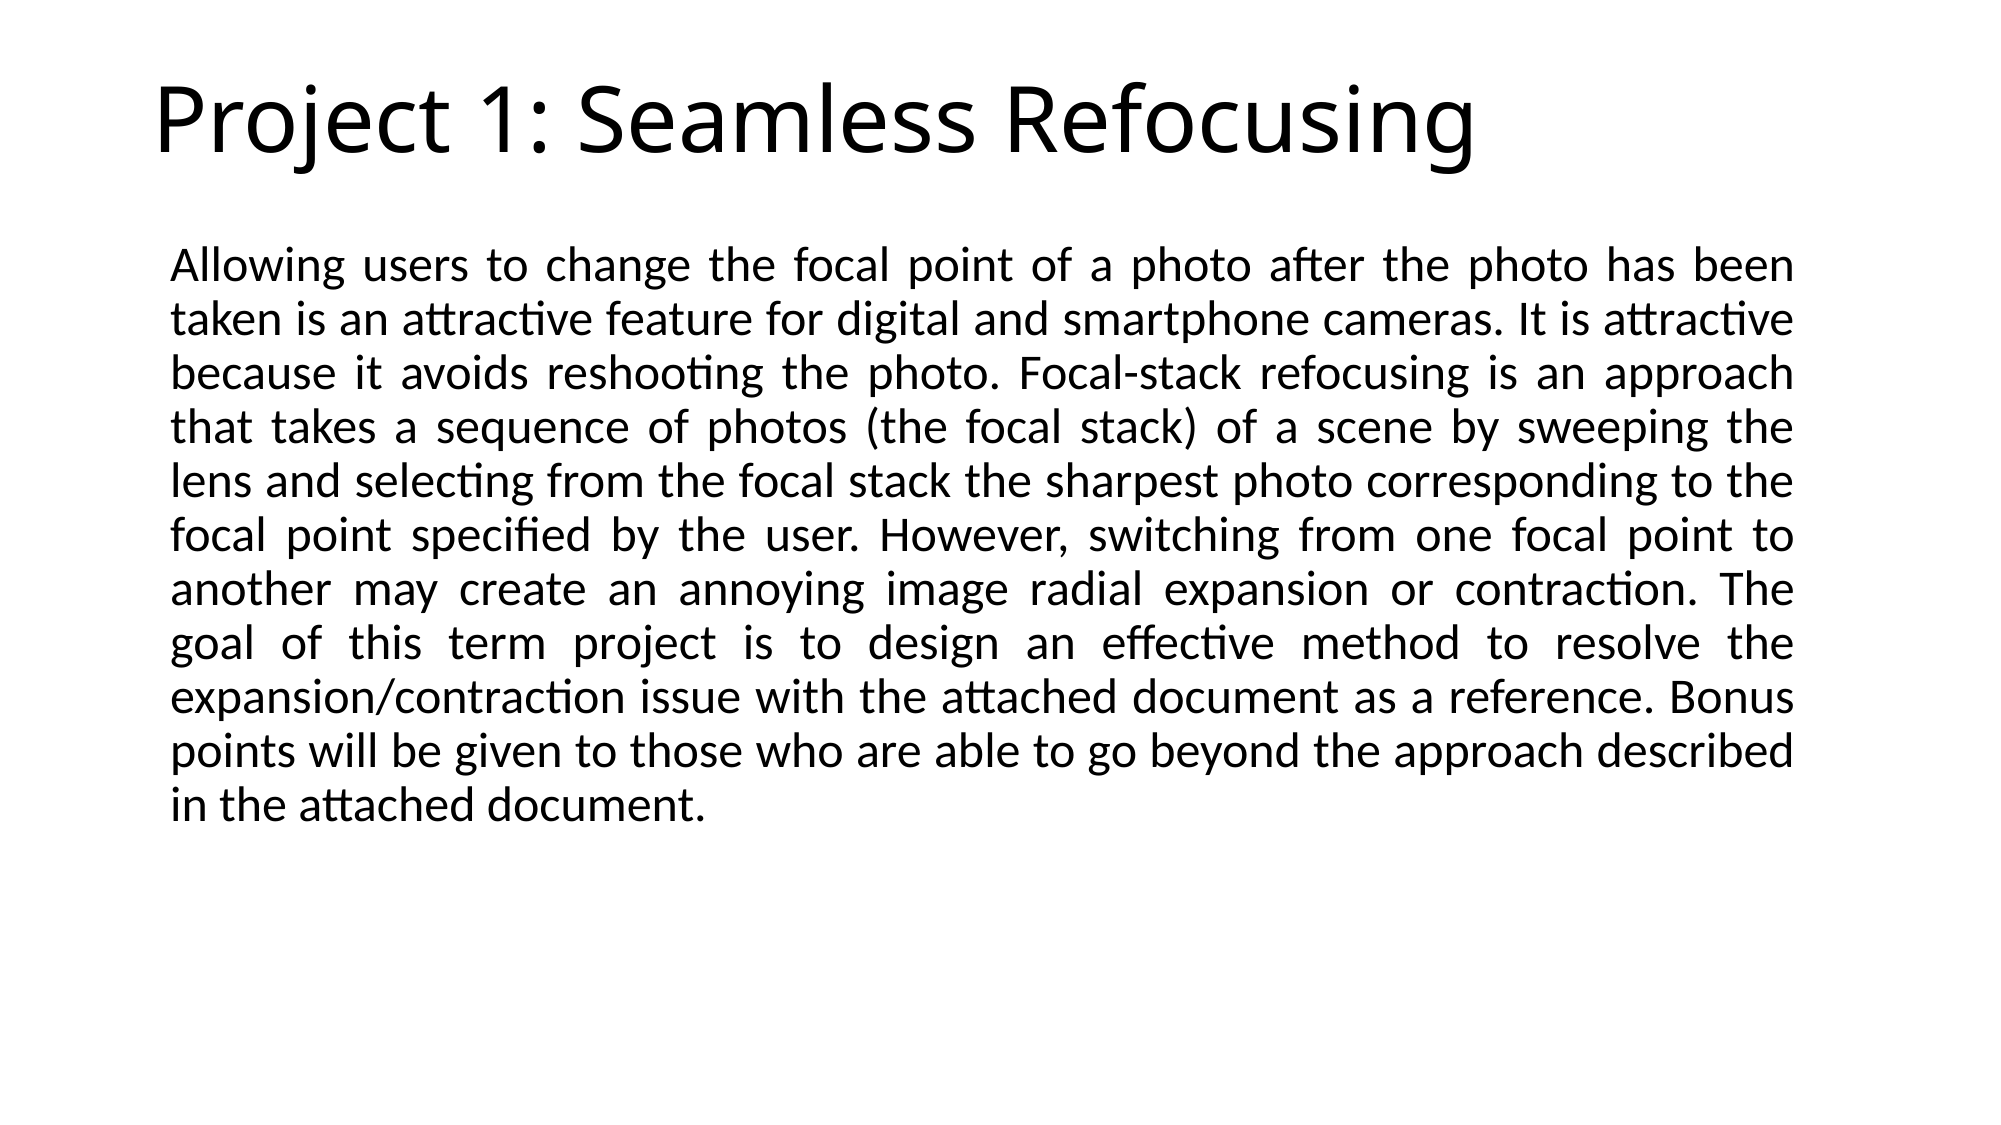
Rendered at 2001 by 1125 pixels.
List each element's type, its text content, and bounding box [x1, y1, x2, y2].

list Allowing users to change the focal point of a photo after the photo has been taken is an attractive feature for digital and smartphone cameras. It is attractive because it avoids reshooting the photo. Focal-stack refocusing is an approach that takes a sequence of photos (the focal stack) of a scene by sweeping the lens and selecting from the focal stack the sharpest photo corresponding to the focal point specified by the user. However, switching from one focal point to another may create an annoying image radial expansion or contraction. The goal of this term project is to design an effective method to resolve the expansion/contraction issue with the attached document as a reference. Bonus points will be given to those who are able to go beyond the approach described in the attached document. [155, 230, 1811, 1008]
text_box [982, 264, 1018, 307]
title Project 1: Seamless Refocusing [137, 59, 1863, 186]
